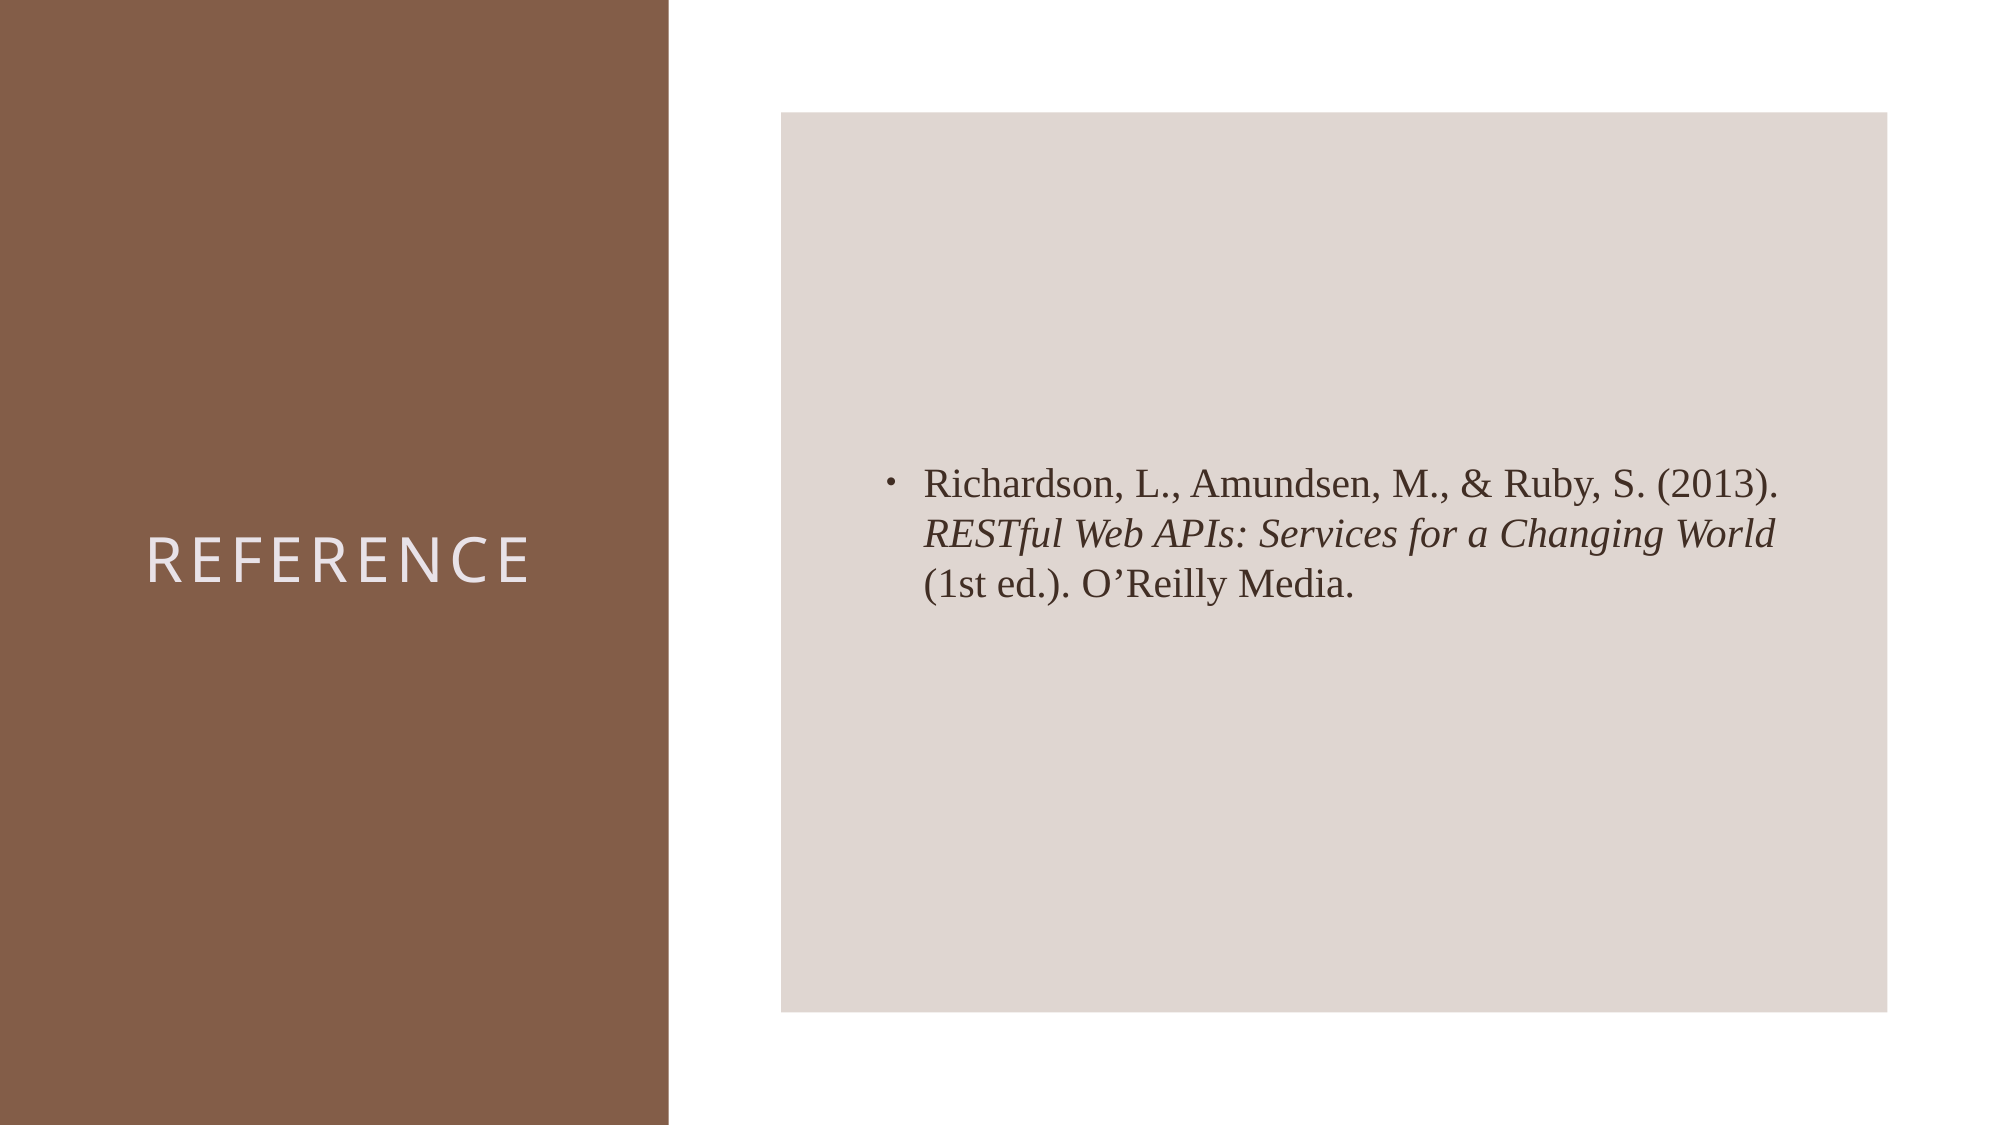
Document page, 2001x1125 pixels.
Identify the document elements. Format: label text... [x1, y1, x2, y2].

text_box [0, 0, 670, 1125]
title Reference [112, 224, 563, 900]
list Richardson, L., Amundsen, M., & Ruby, S. (2013). RESTful Web APIs: Services for a Changing World (1st ed.). O’Reilly Media. [871, 208, 1795, 925]
text_box [780, 111, 1888, 1013]
text_box [670, 0, 2000, 1125]
